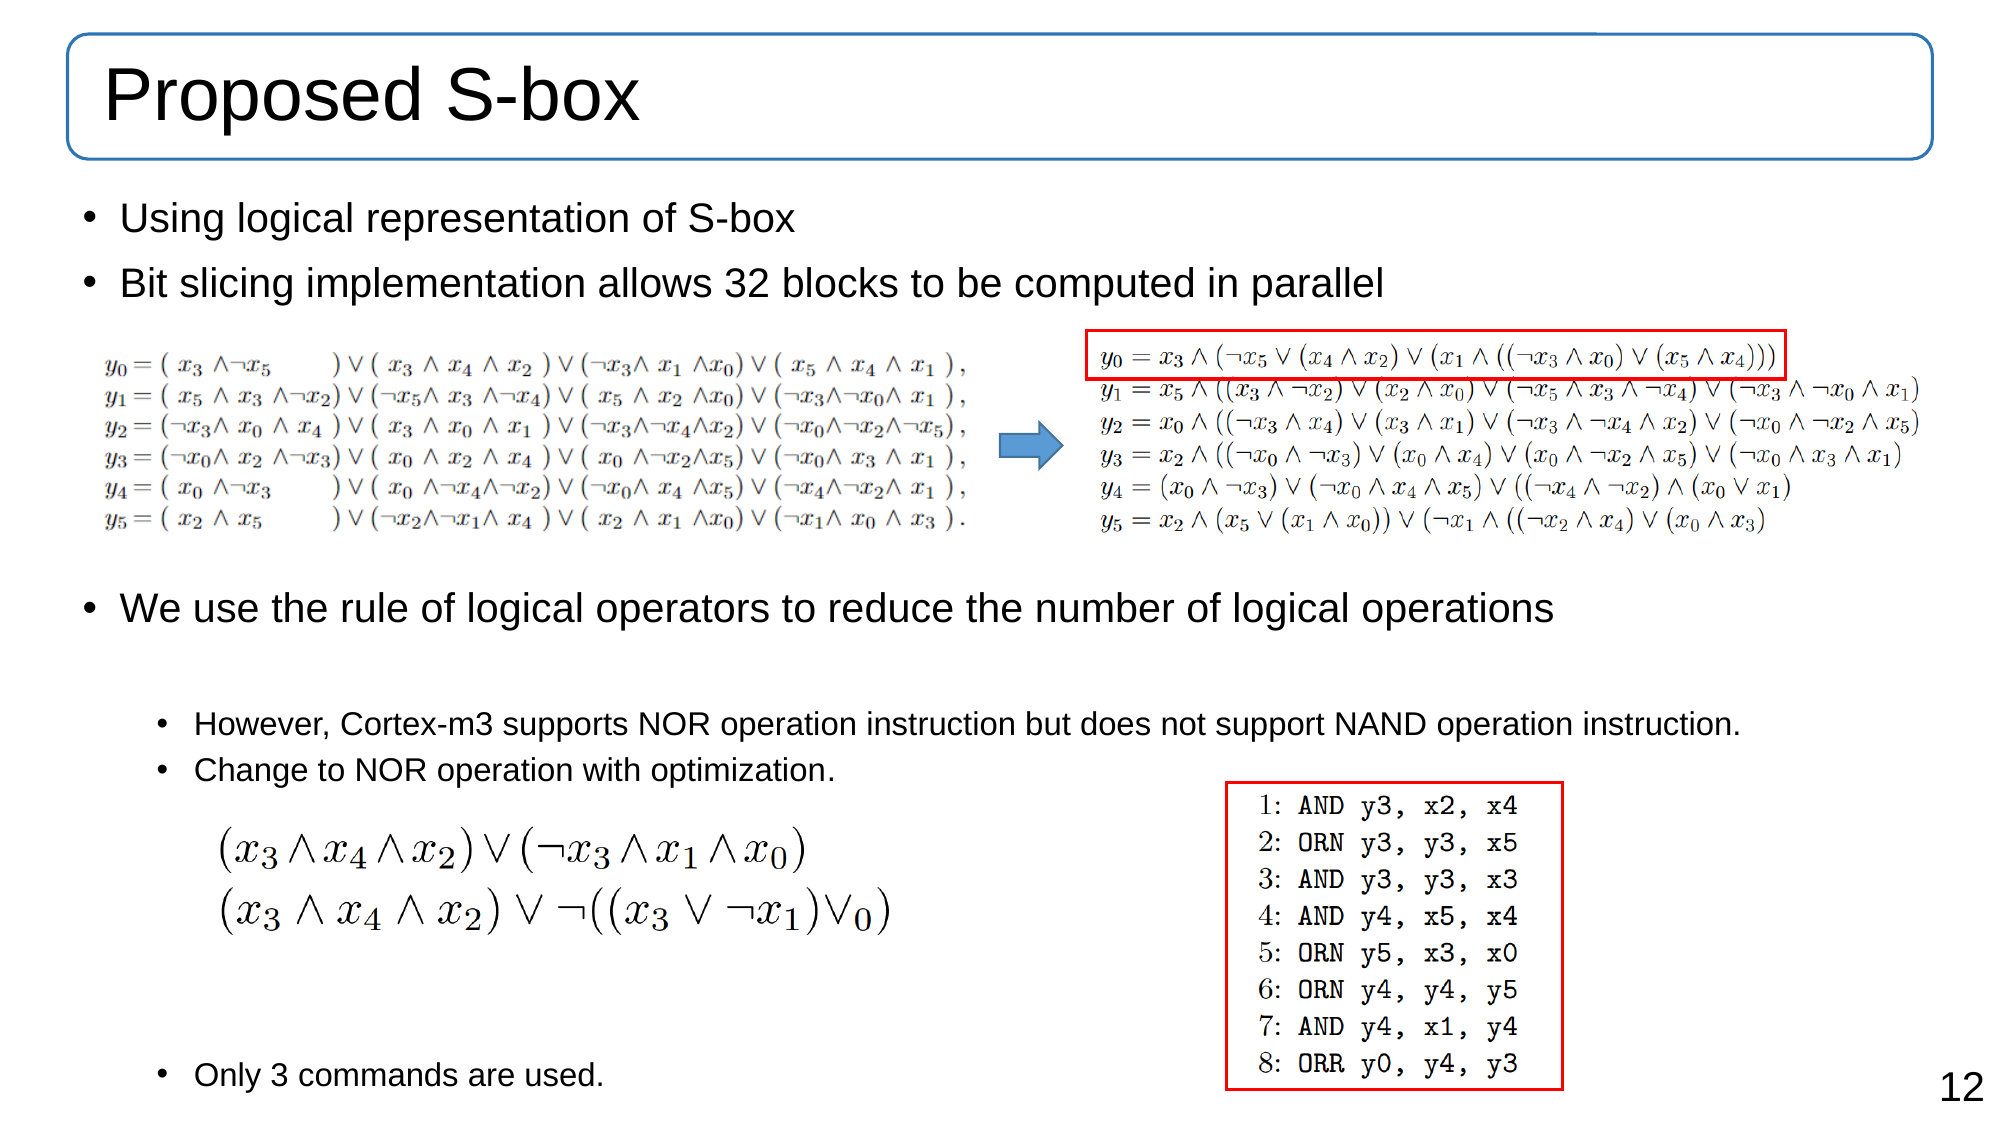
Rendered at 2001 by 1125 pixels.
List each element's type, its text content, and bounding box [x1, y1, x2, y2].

picture [1086, 338, 1938, 553]
text_box [1225, 781, 1564, 1090]
text_box [1085, 330, 1786, 380]
picture [214, 816, 811, 880]
picture [1242, 783, 1528, 1090]
text_box [998, 419, 1064, 471]
picture [214, 881, 894, 945]
list Using logical representation of S-box Bit slicing implementation allows 32 blocks to be computed in parallel We use the rule of logical operators to reduce the number of logical operations However, Cortex-m3 supports NOR operation instruction but does not support NAND operation instruction. Change to NOR operation with optimization. Only 3 commands are used. [67, 189, 1933, 1109]
title Proposed S-box [67, 34, 1933, 160]
picture [95, 345, 978, 554]
